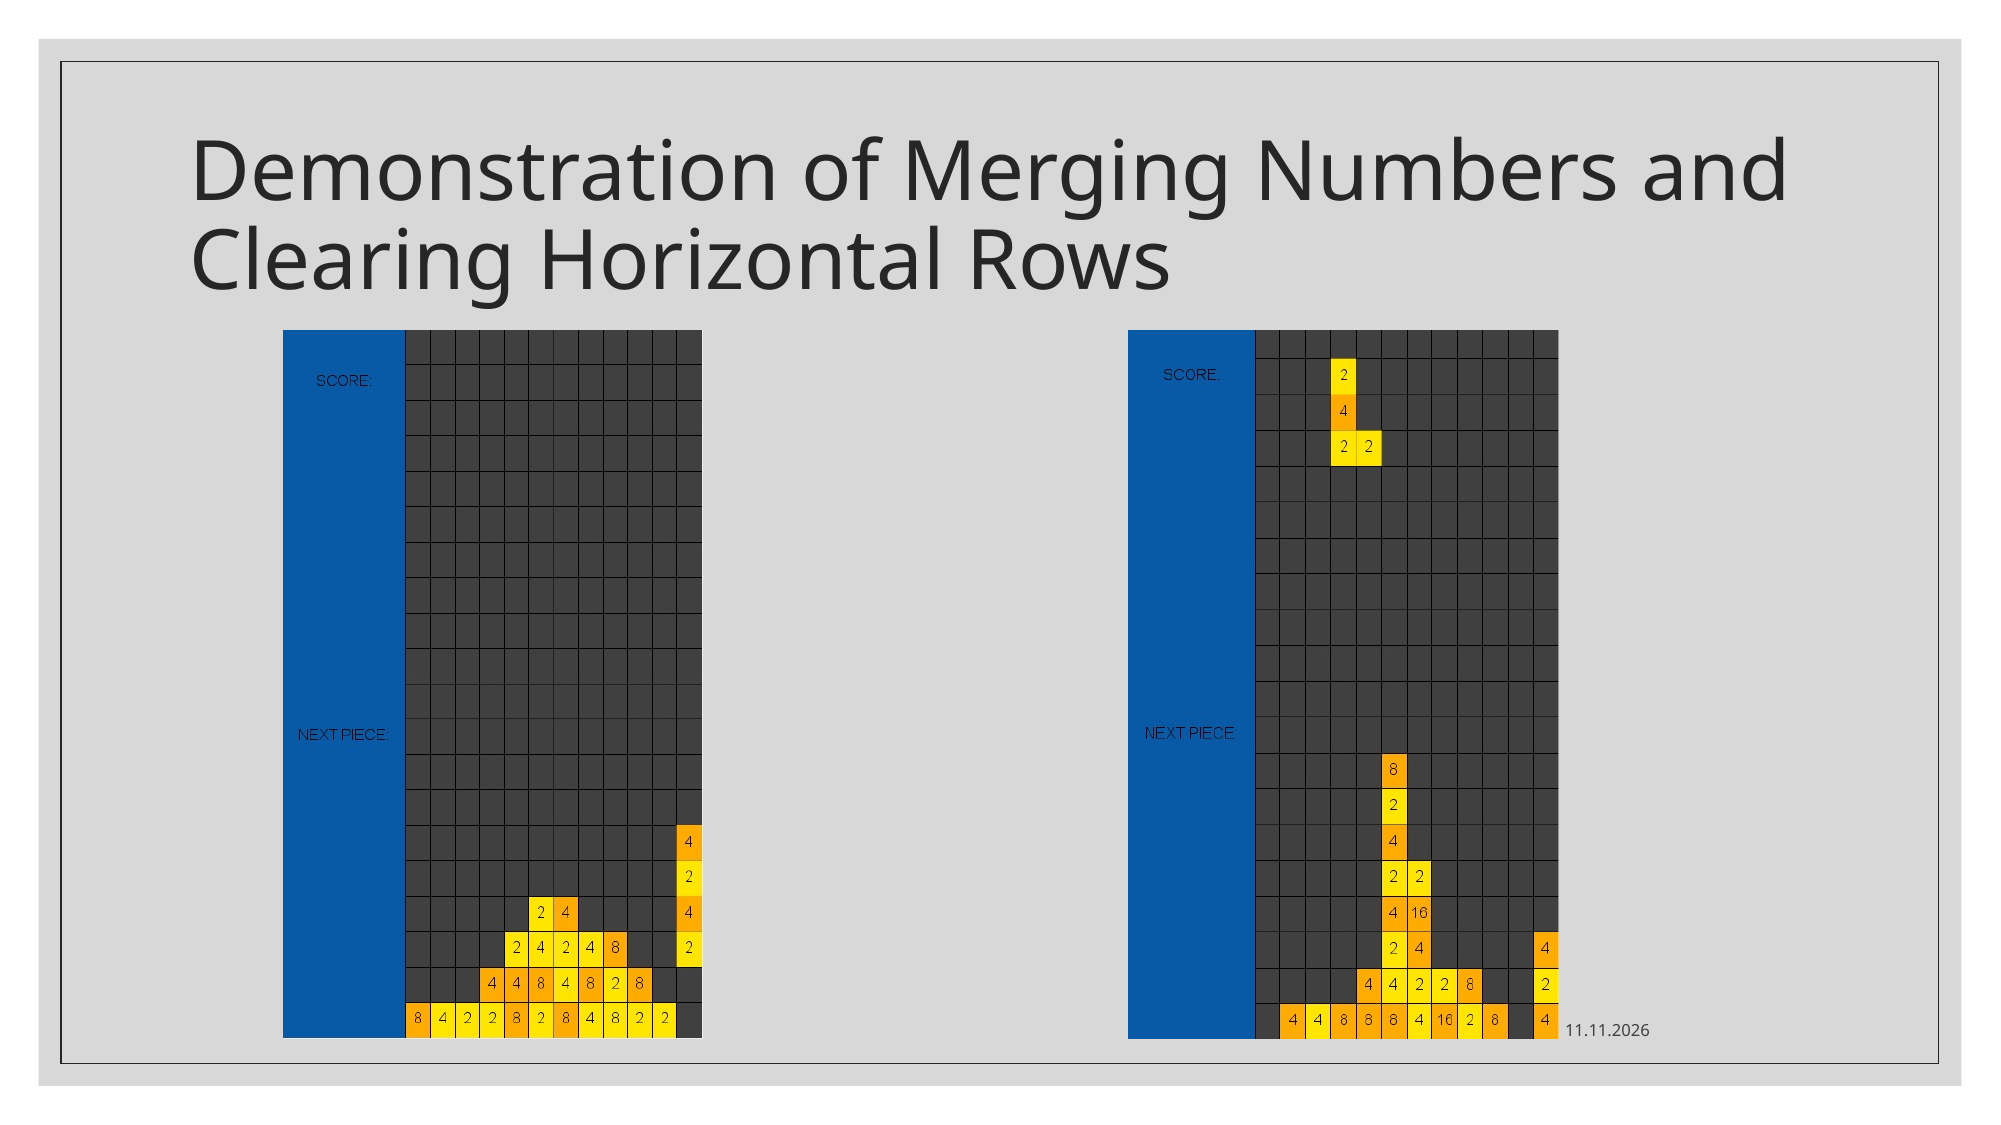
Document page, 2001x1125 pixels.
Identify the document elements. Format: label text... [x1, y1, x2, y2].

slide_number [1190, 990, 1665, 1050]
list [283, 330, 703, 1039]
picture [1128, 330, 1559, 1039]
title Demonstration of Merging Numbers and Clearing Horizontal Rows [174, 105, 1825, 331]
